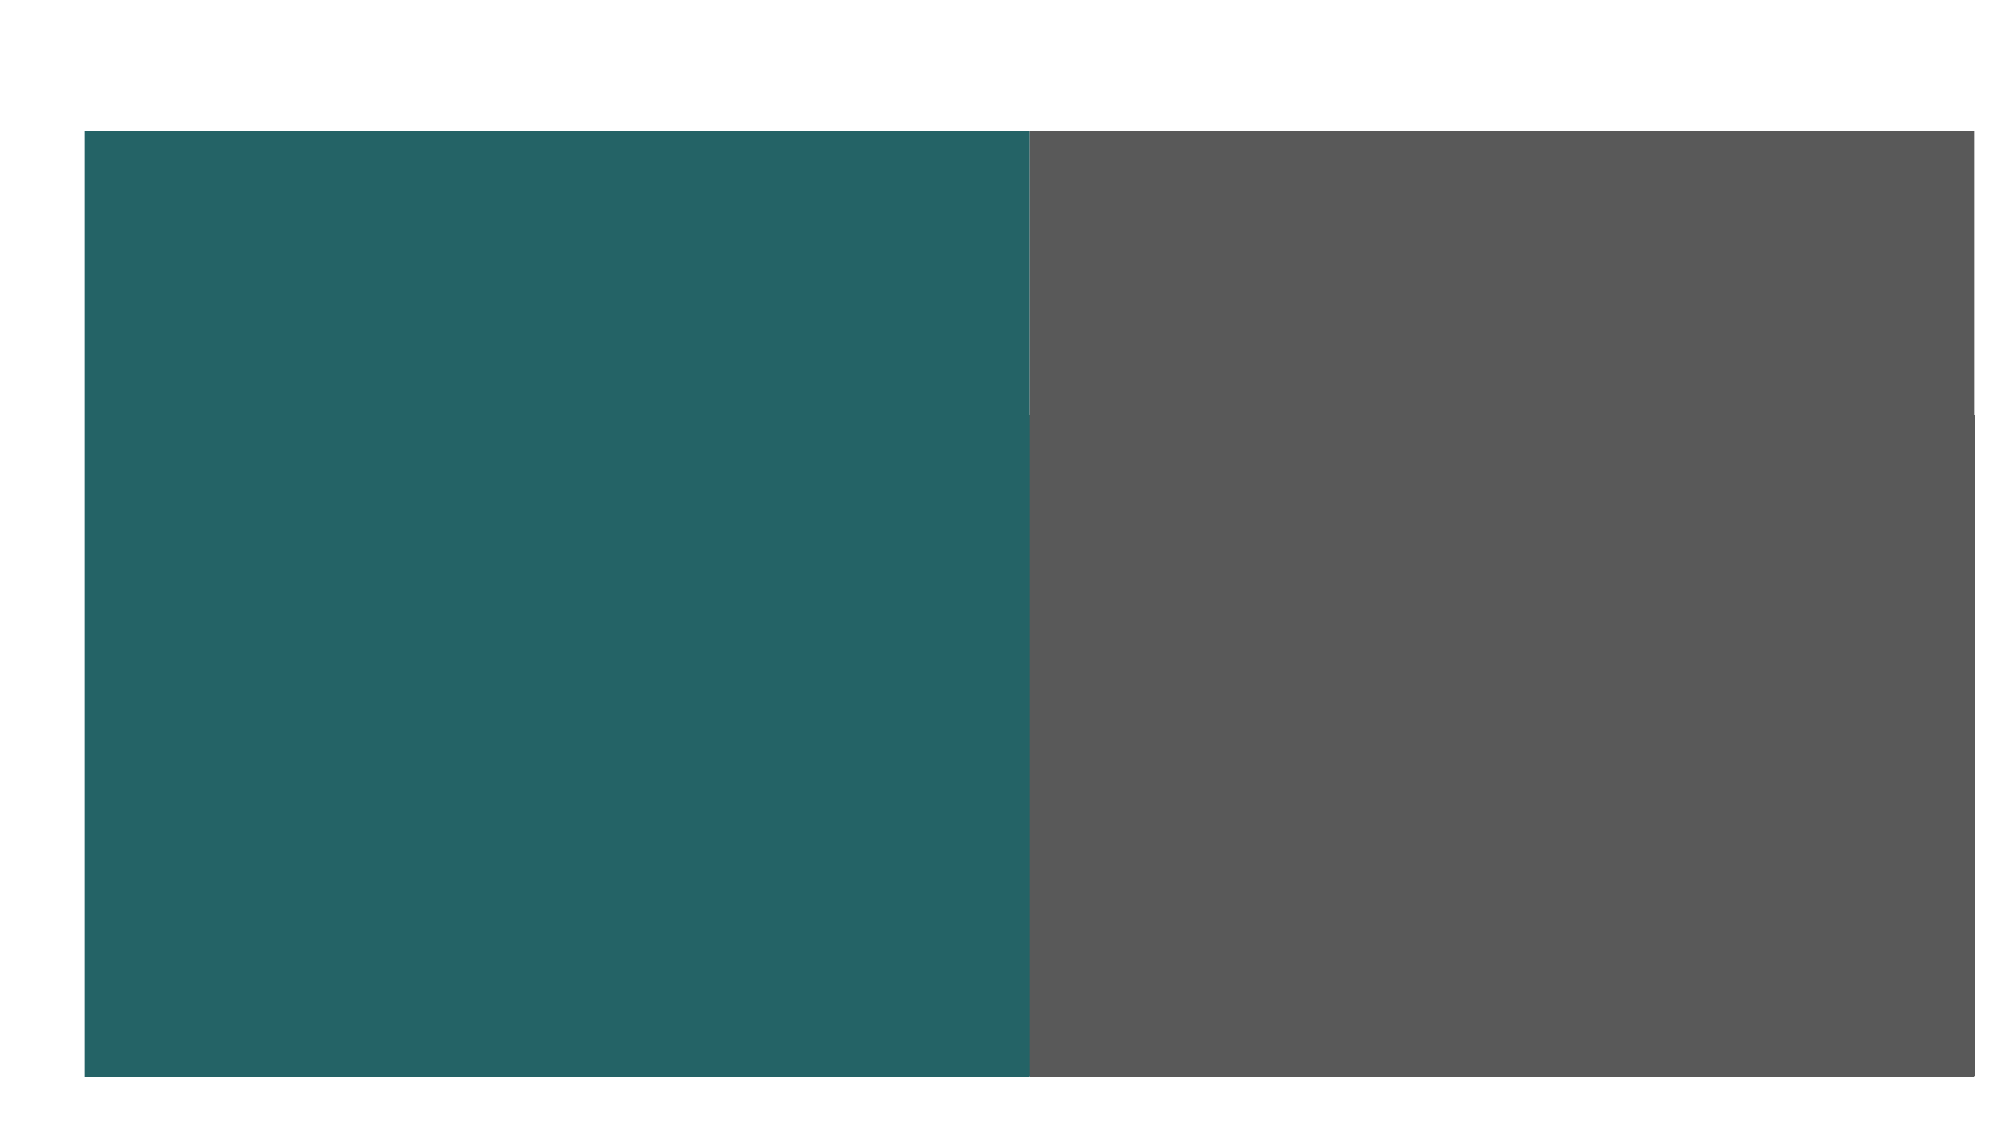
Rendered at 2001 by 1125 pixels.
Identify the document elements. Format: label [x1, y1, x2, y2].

text_box [84, 130, 1029, 1077]
text_box [1029, 130, 1975, 1077]
